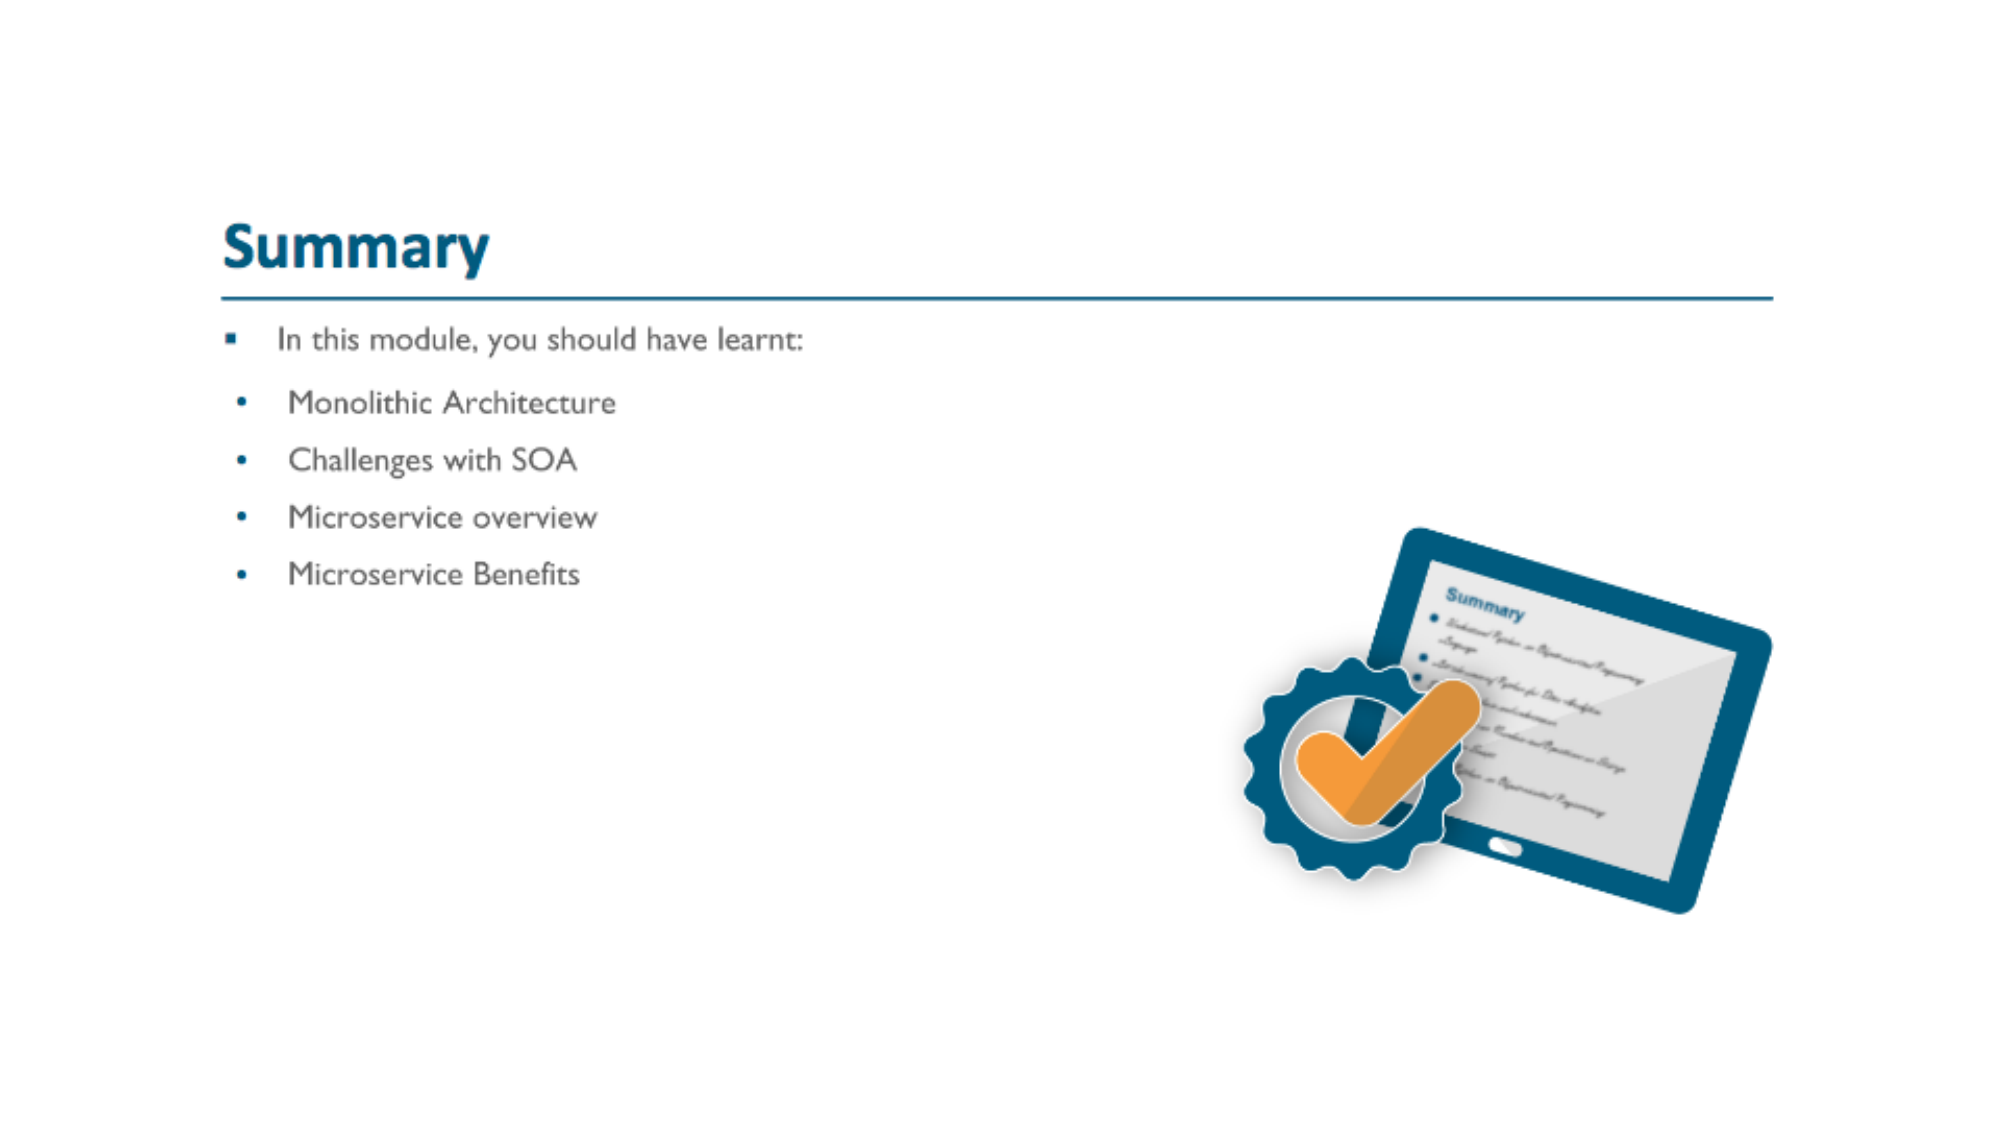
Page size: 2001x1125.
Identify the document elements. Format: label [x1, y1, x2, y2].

list [186, 168, 1799, 967]
